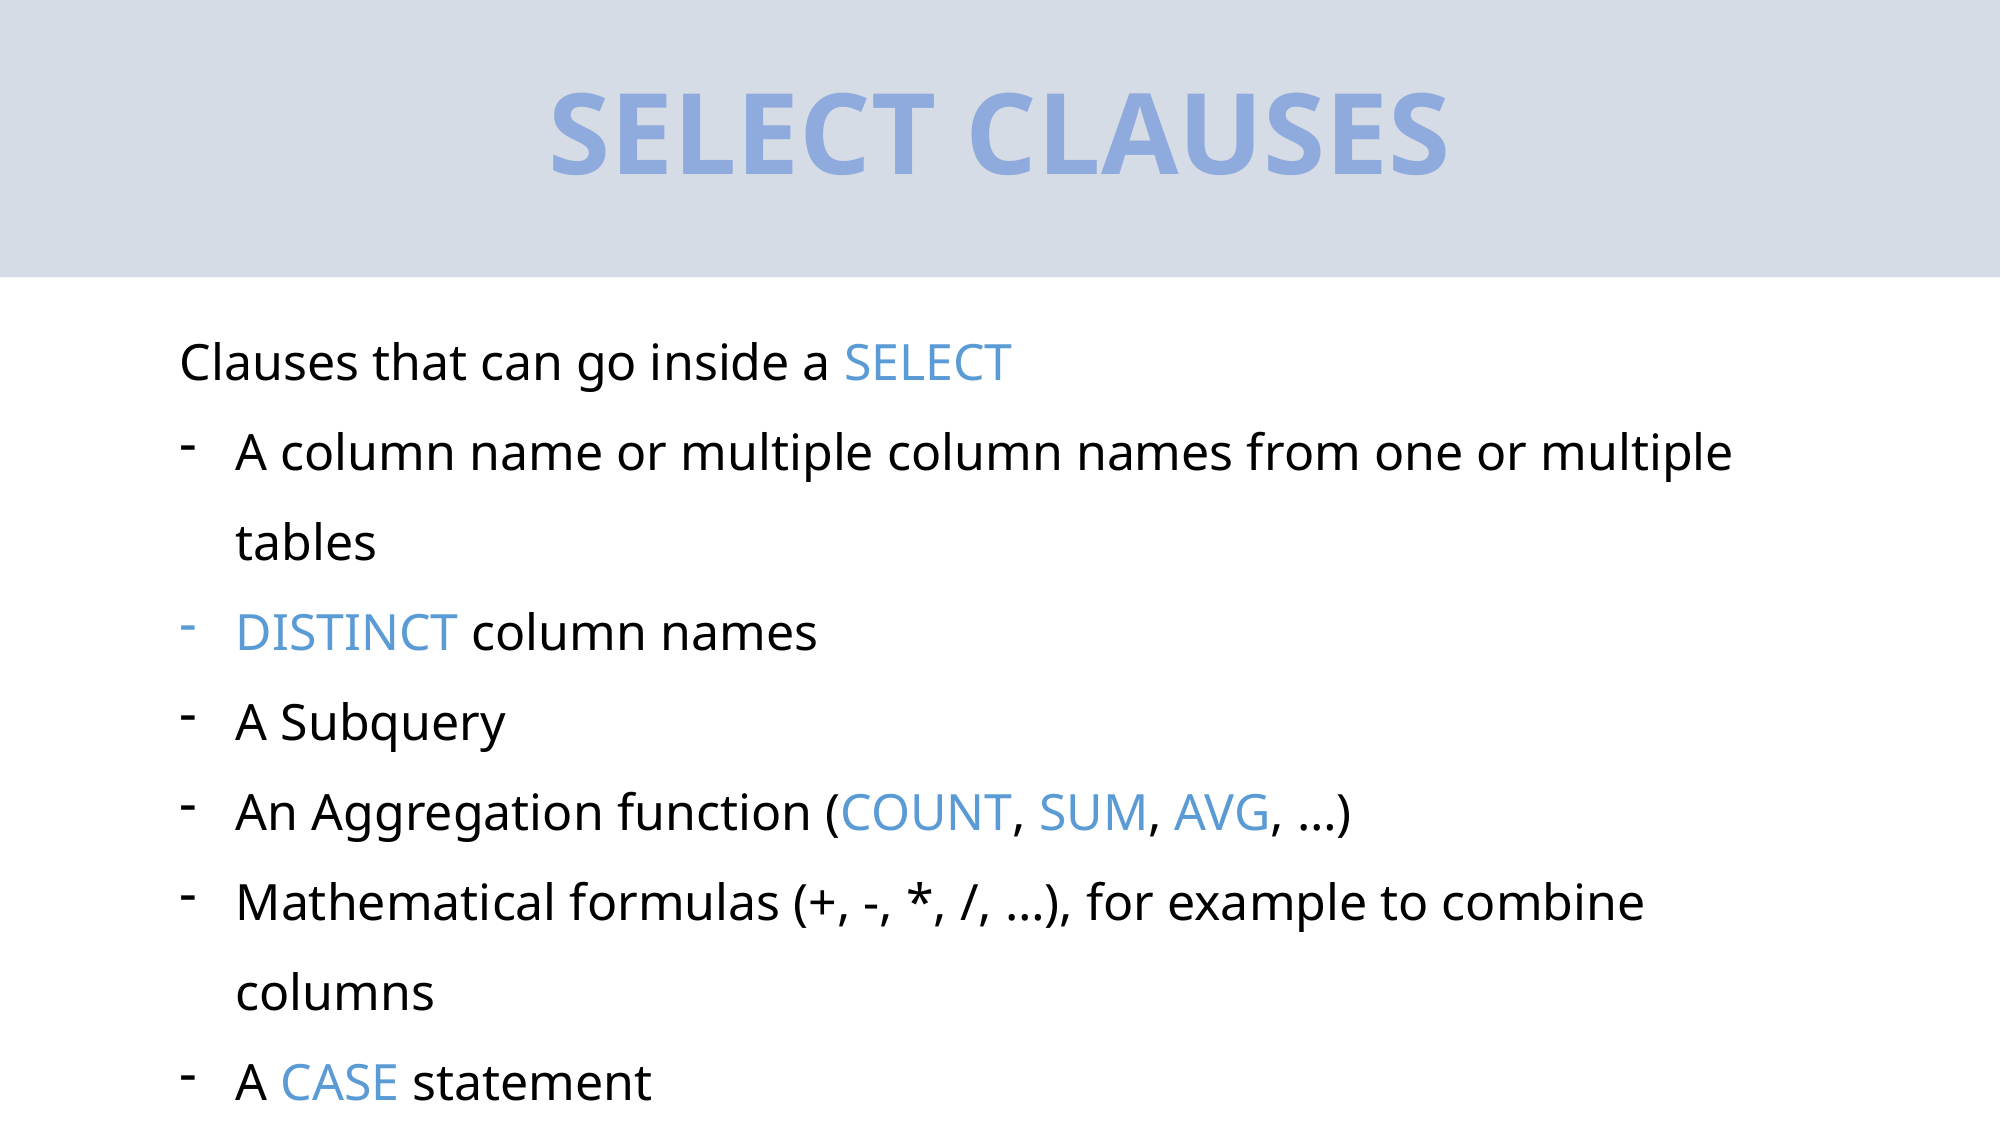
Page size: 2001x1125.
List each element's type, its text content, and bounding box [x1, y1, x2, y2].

text_box Clauses that can go inside a SELECT A column name or multiple column names from one or multiple tables DISTINCT column names A Subquery An Aggregation function (COUNT, SUM, AVG, …) Mathematical formulas (+, -, *, /, …), for example to combine columns A CASE statement [164, 292, 1836, 1118]
title SELECT CLAUSES [0, 0, 2000, 278]
